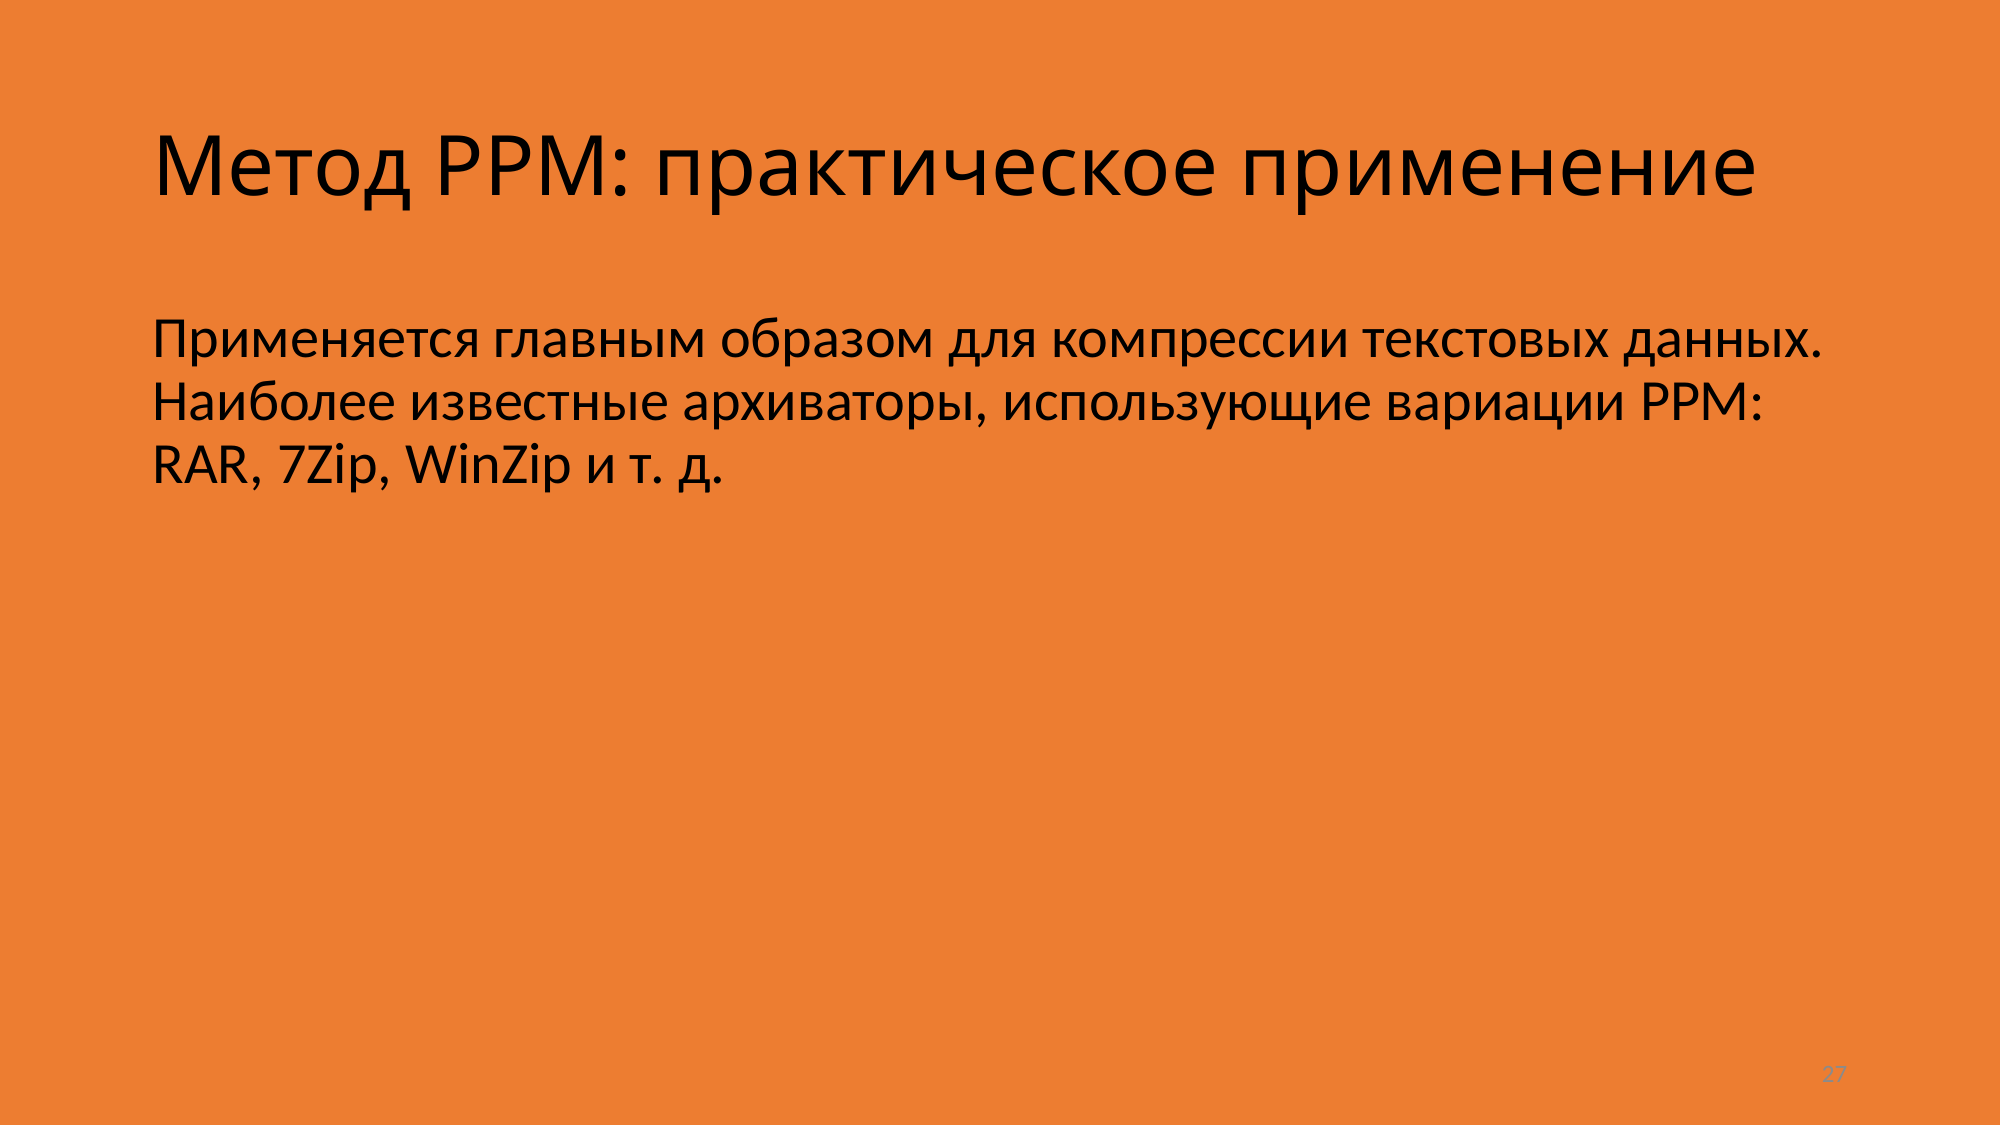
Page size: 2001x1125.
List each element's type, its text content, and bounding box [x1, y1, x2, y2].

slide_number 27 [1412, 1042, 1863, 1103]
title Метод PPM: практическое применение [137, 59, 1863, 278]
list Применяется главным образом для компрессии текстовых данных. Наиболее известные архиваторы, использующие вариации PPM: RAR, 7Zip, WinZip и т. д. [137, 299, 1863, 1014]
